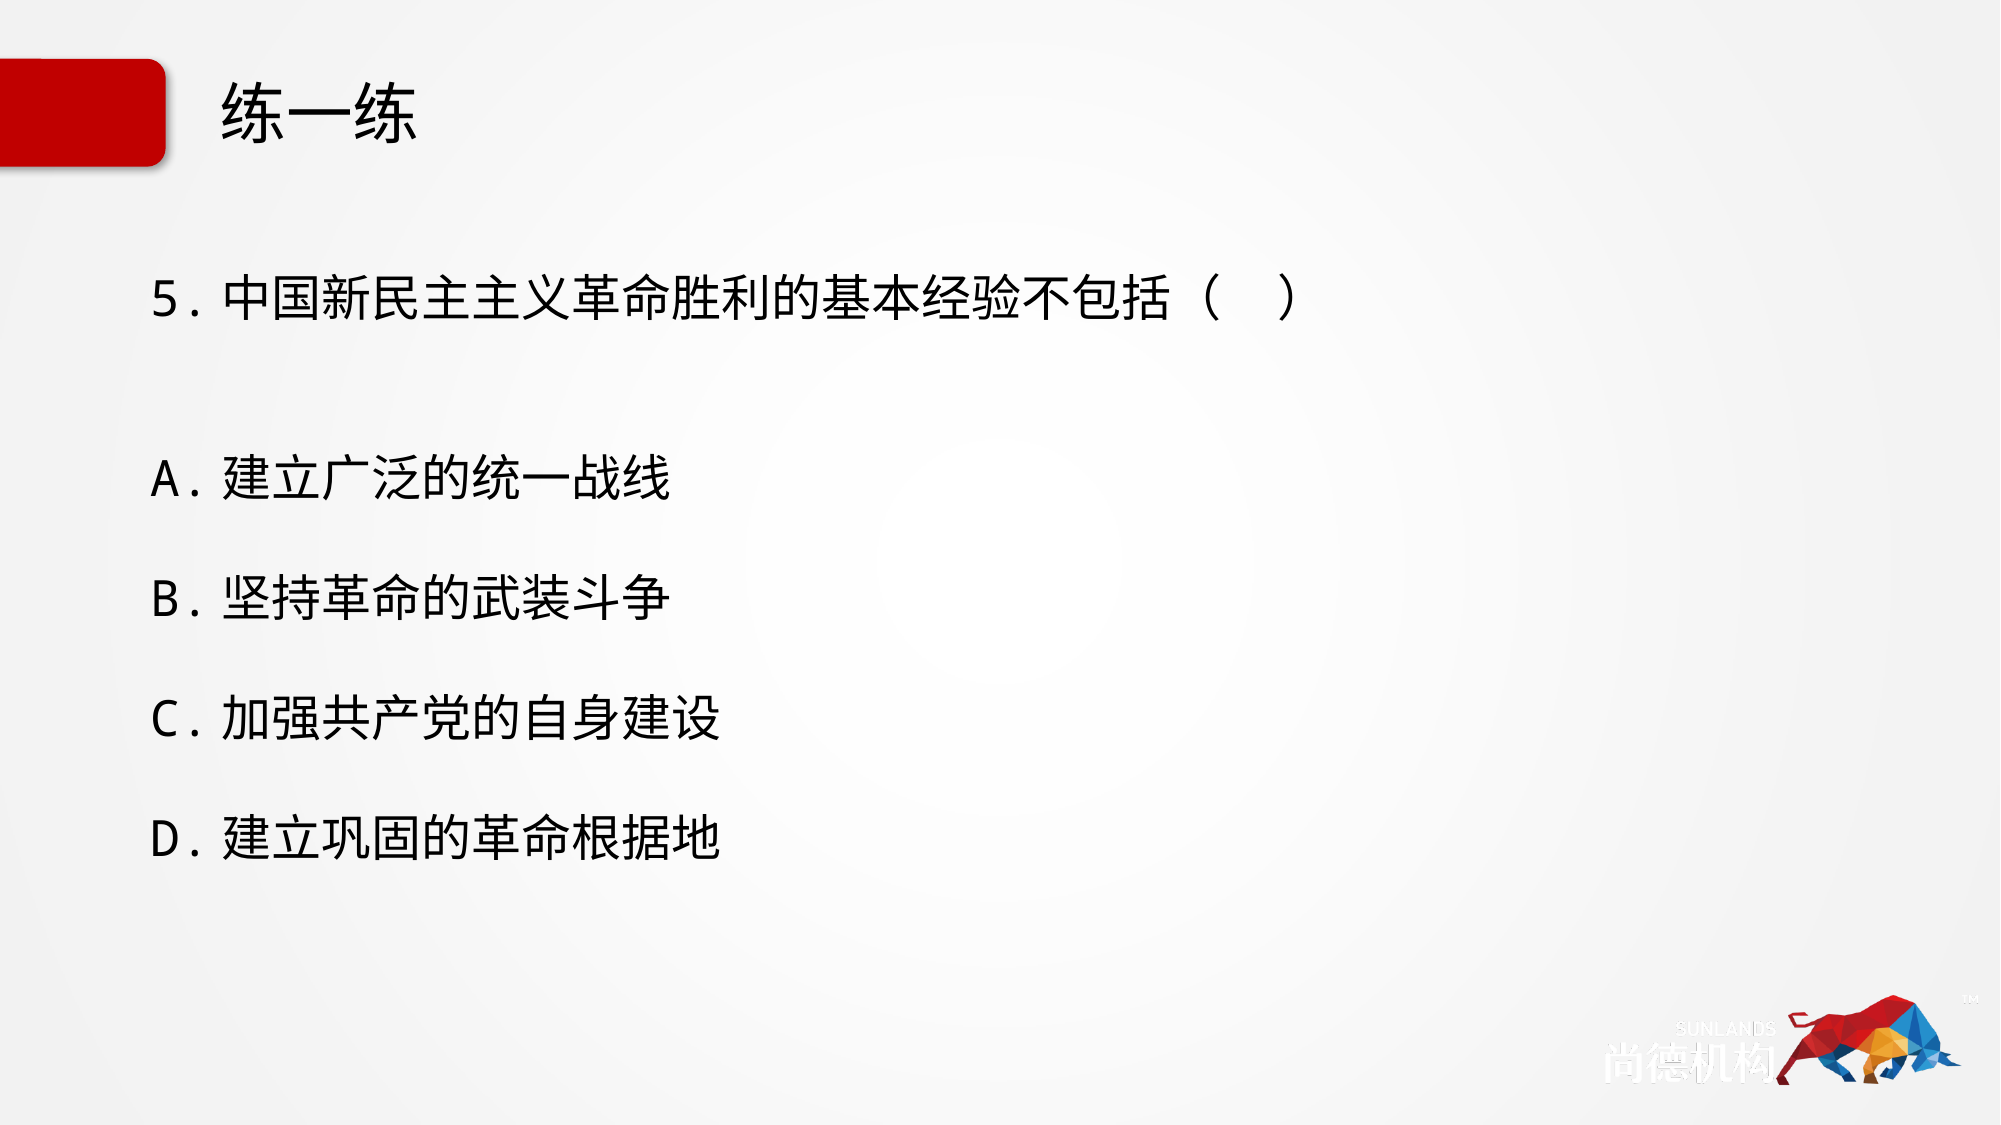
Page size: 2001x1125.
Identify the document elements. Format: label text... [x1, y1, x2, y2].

text_box 5.中国新民主主义革命胜利的基本经验不包括（ ） A.建立广泛的统一战线 B.坚持革命的武装斗争 C.加强共产党的自身建设 D.建立巩固的革命根据地 [134, 259, 1828, 874]
picture [0, 0, 2001, 1125]
title 练一练 [204, 72, 1877, 162]
